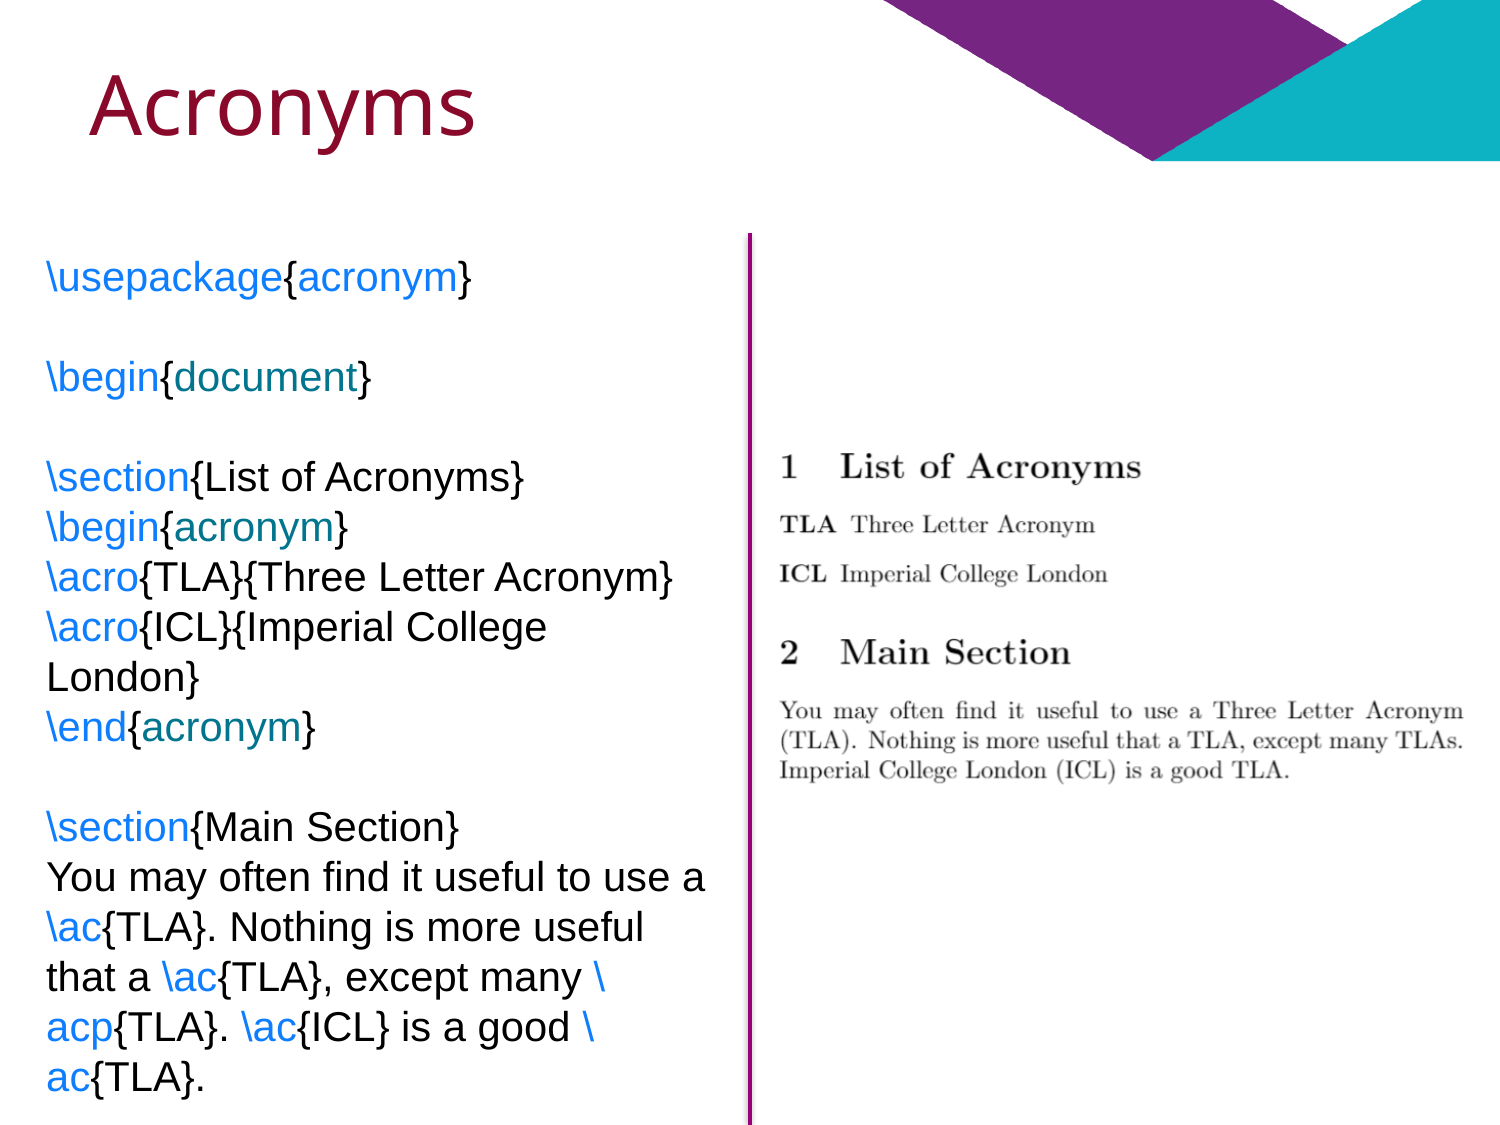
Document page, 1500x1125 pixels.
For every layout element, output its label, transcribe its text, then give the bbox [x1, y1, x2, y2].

title Acronyms [75, 45, 1425, 233]
picture [0, 0, 1500, 163]
picture [775, 447, 1469, 791]
text_box \usepackage{acronym} \begin{document} \section{List of Acronyms} \begin{acronym} \acro{TLA}{Three Letter Acronym} \acro{ICL}{Imperial College London} \end{acronym} \section{Main Section} You may often find it useful to use a \ac{TLA}. Nothing is more useful that a \ac{TLA}, except many \acp{TLA}. \ac{ICL} is a good \ac{TLA}. [31, 242, 724, 1108]
